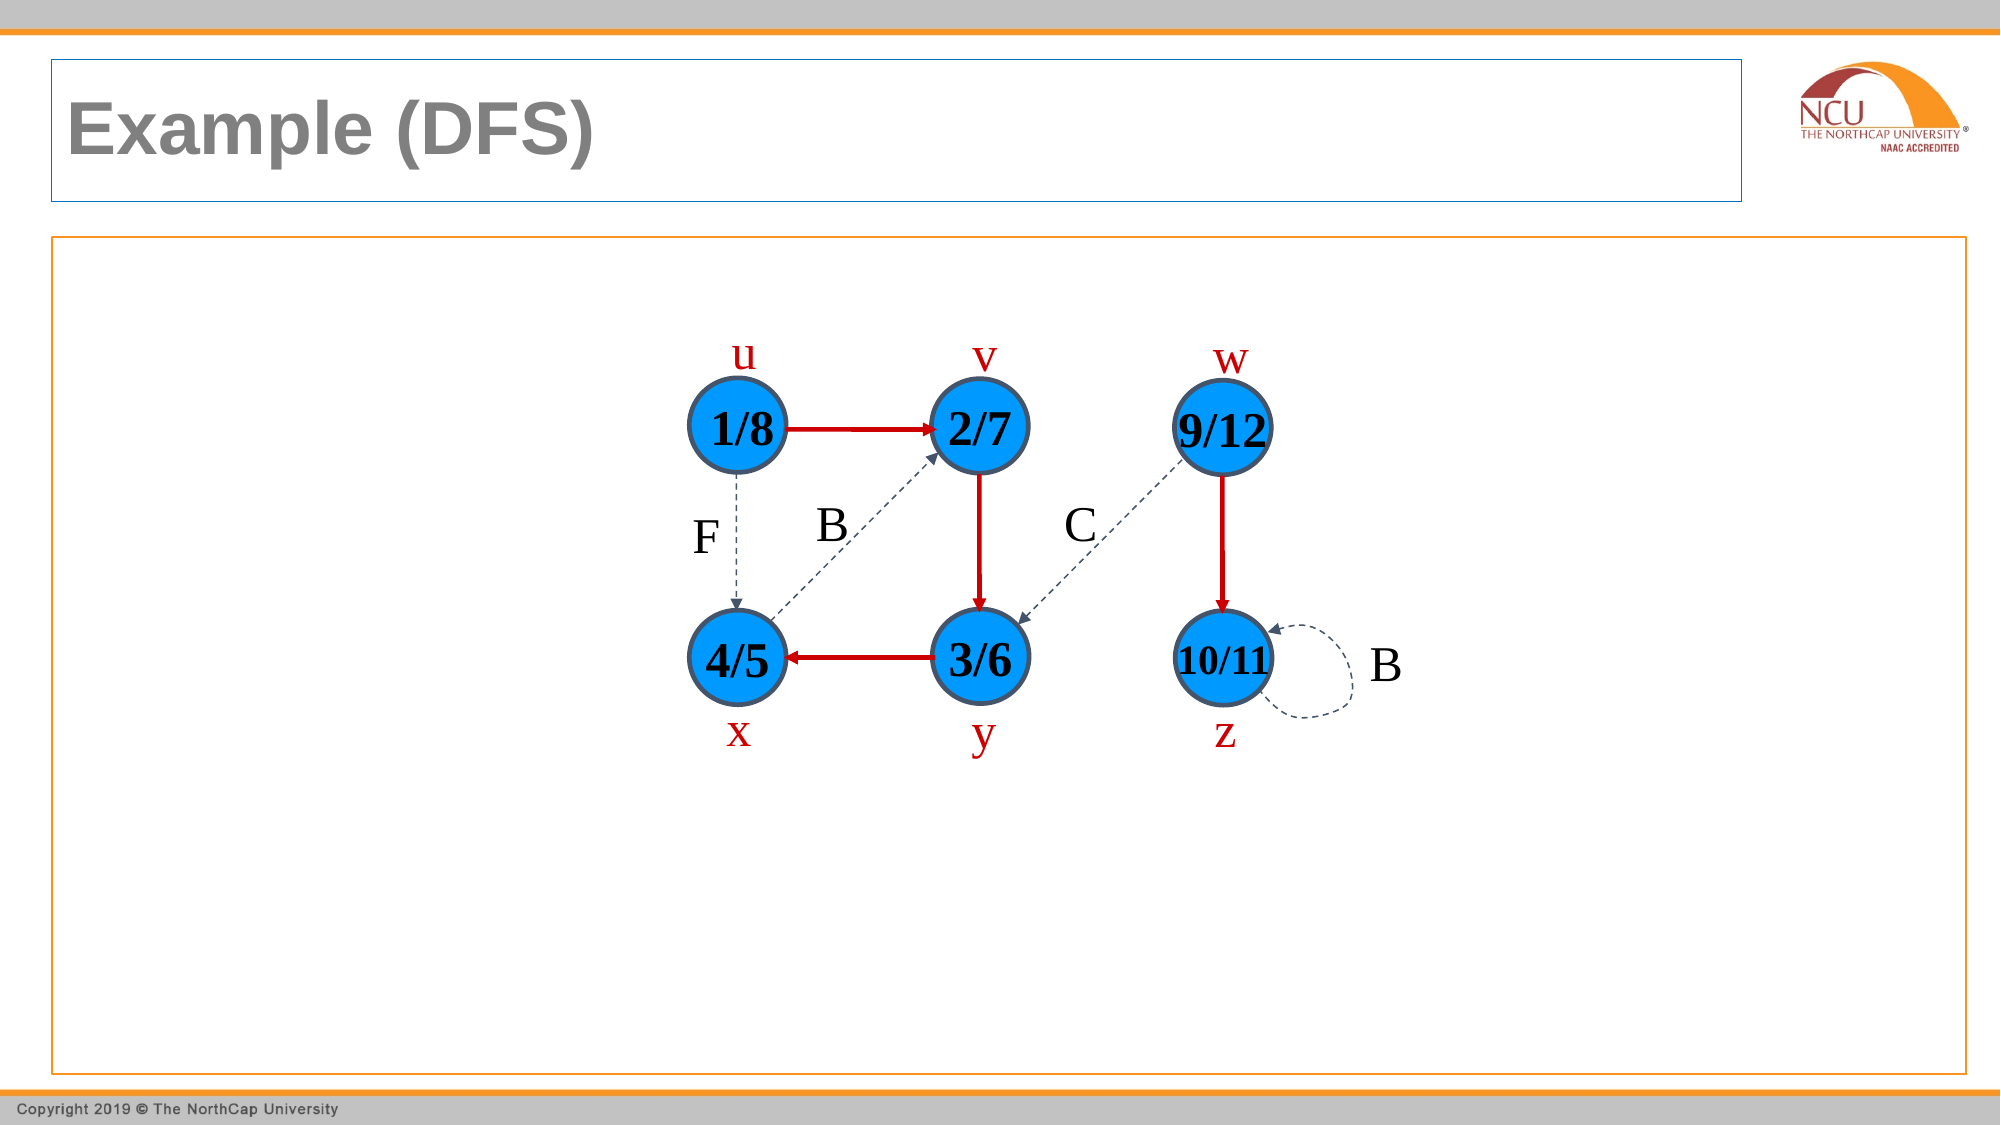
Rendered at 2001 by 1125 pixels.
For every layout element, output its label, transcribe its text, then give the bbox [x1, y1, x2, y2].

picture [0, 0, 2000, 1125]
title Example (DFS) [51, 59, 1742, 202]
